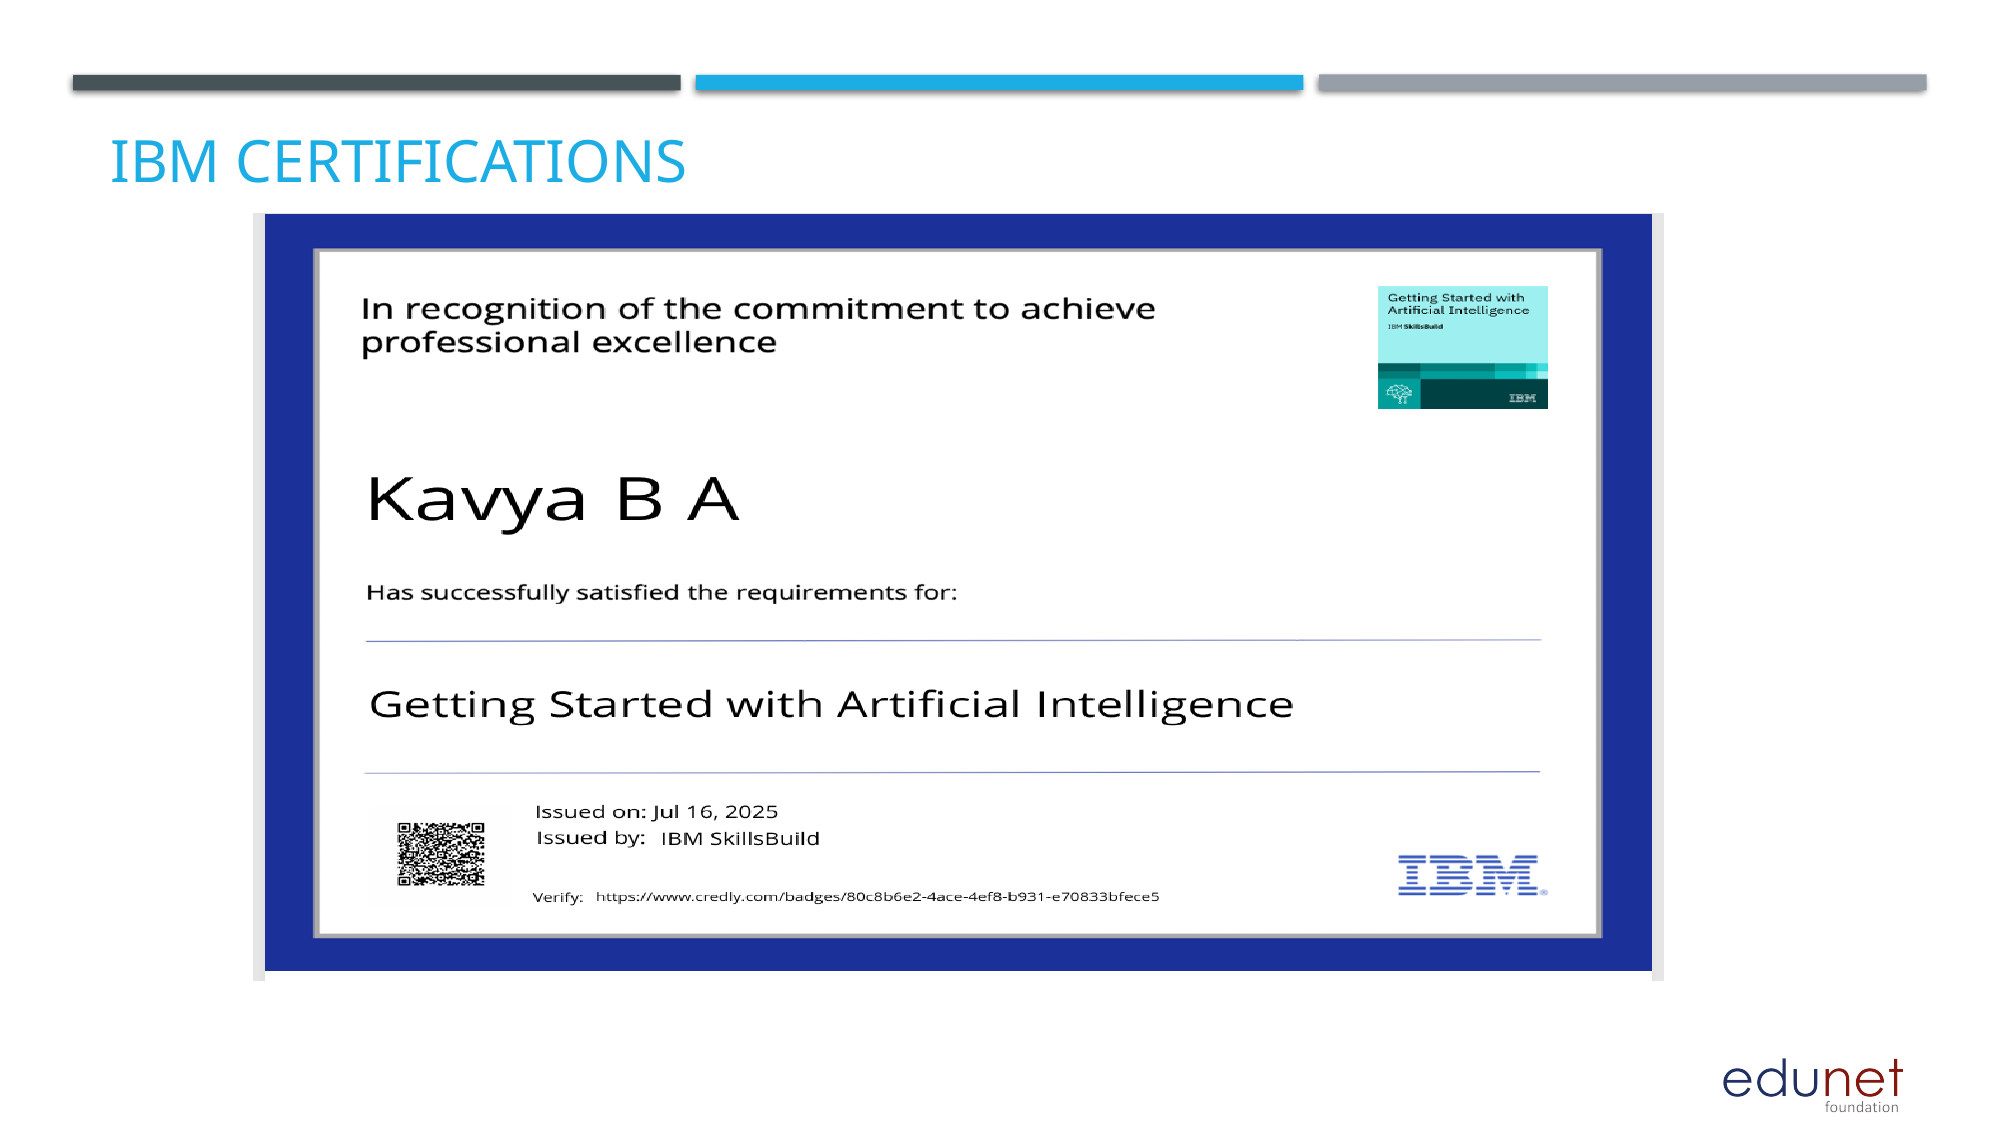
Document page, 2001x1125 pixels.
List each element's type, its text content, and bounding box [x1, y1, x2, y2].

title IBM Certifications [95, 115, 1905, 203]
picture [1719, 1056, 1905, 1116]
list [252, 212, 1664, 981]
